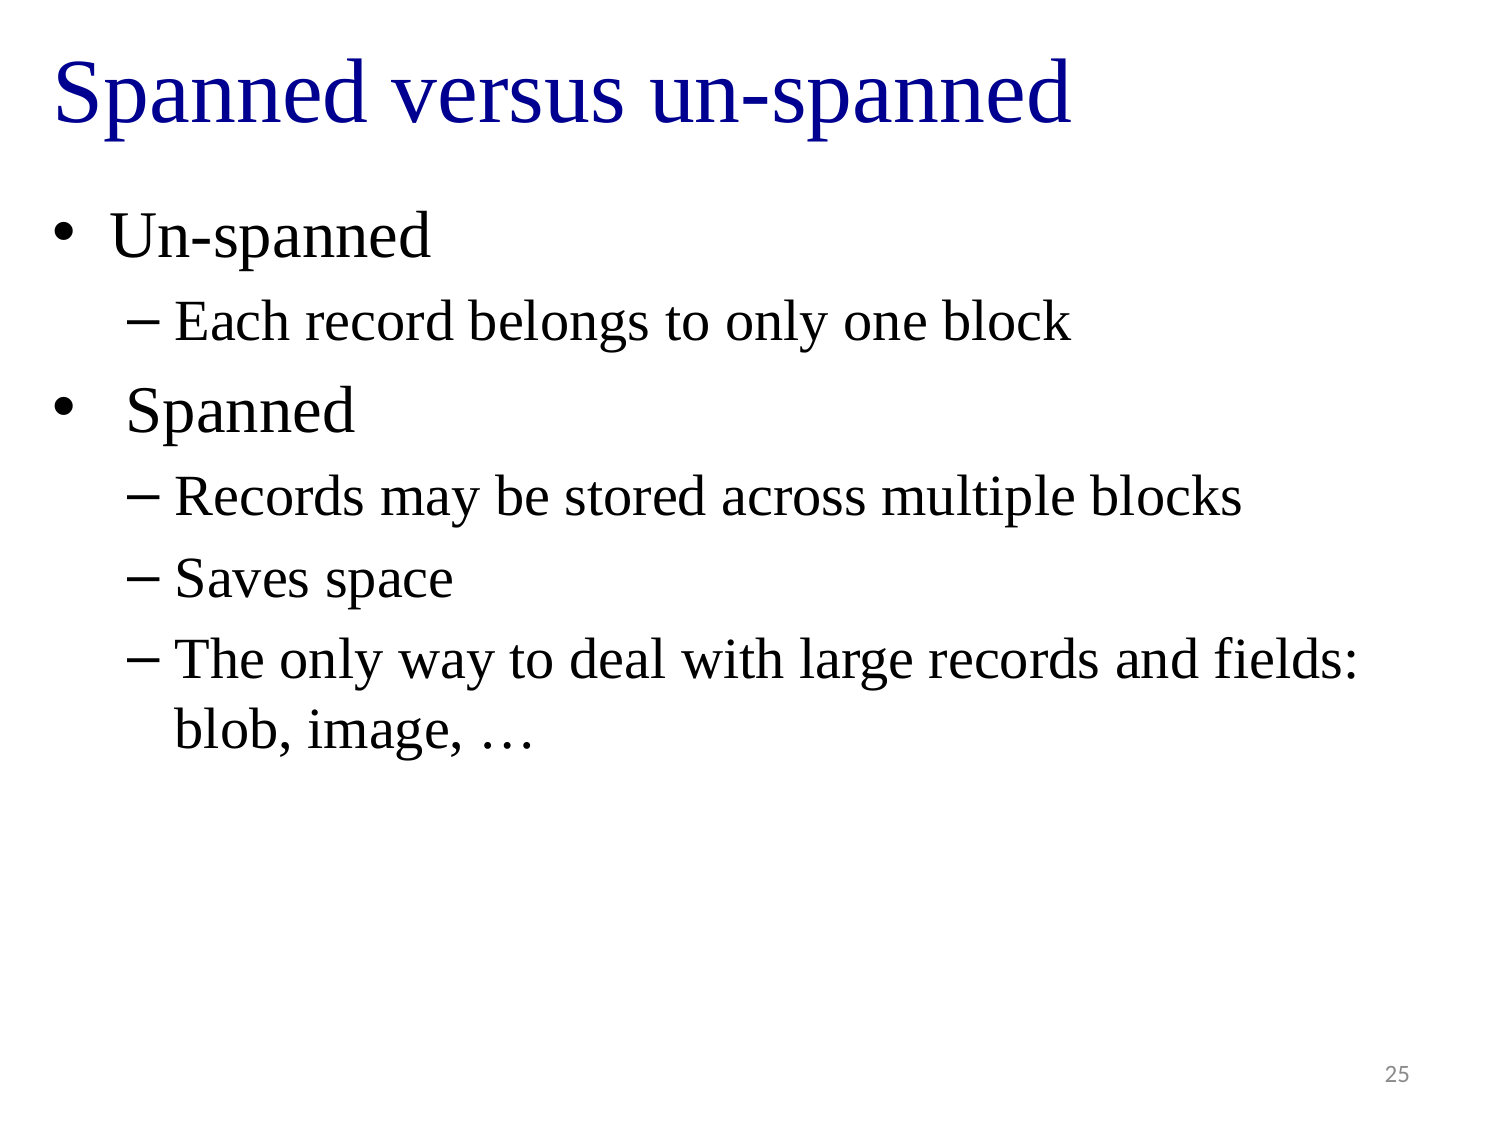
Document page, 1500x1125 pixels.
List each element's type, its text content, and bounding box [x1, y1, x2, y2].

list Un-spanned Each record belongs to only one block Spanned Records may be stored across multiple blocks Saves space The only way to deal with large records and fields: blob, image, … [37, 183, 1470, 1103]
title Spanned versus un-spanned [37, 7, 1470, 164]
slide_number 25 [1074, 1042, 1425, 1103]
